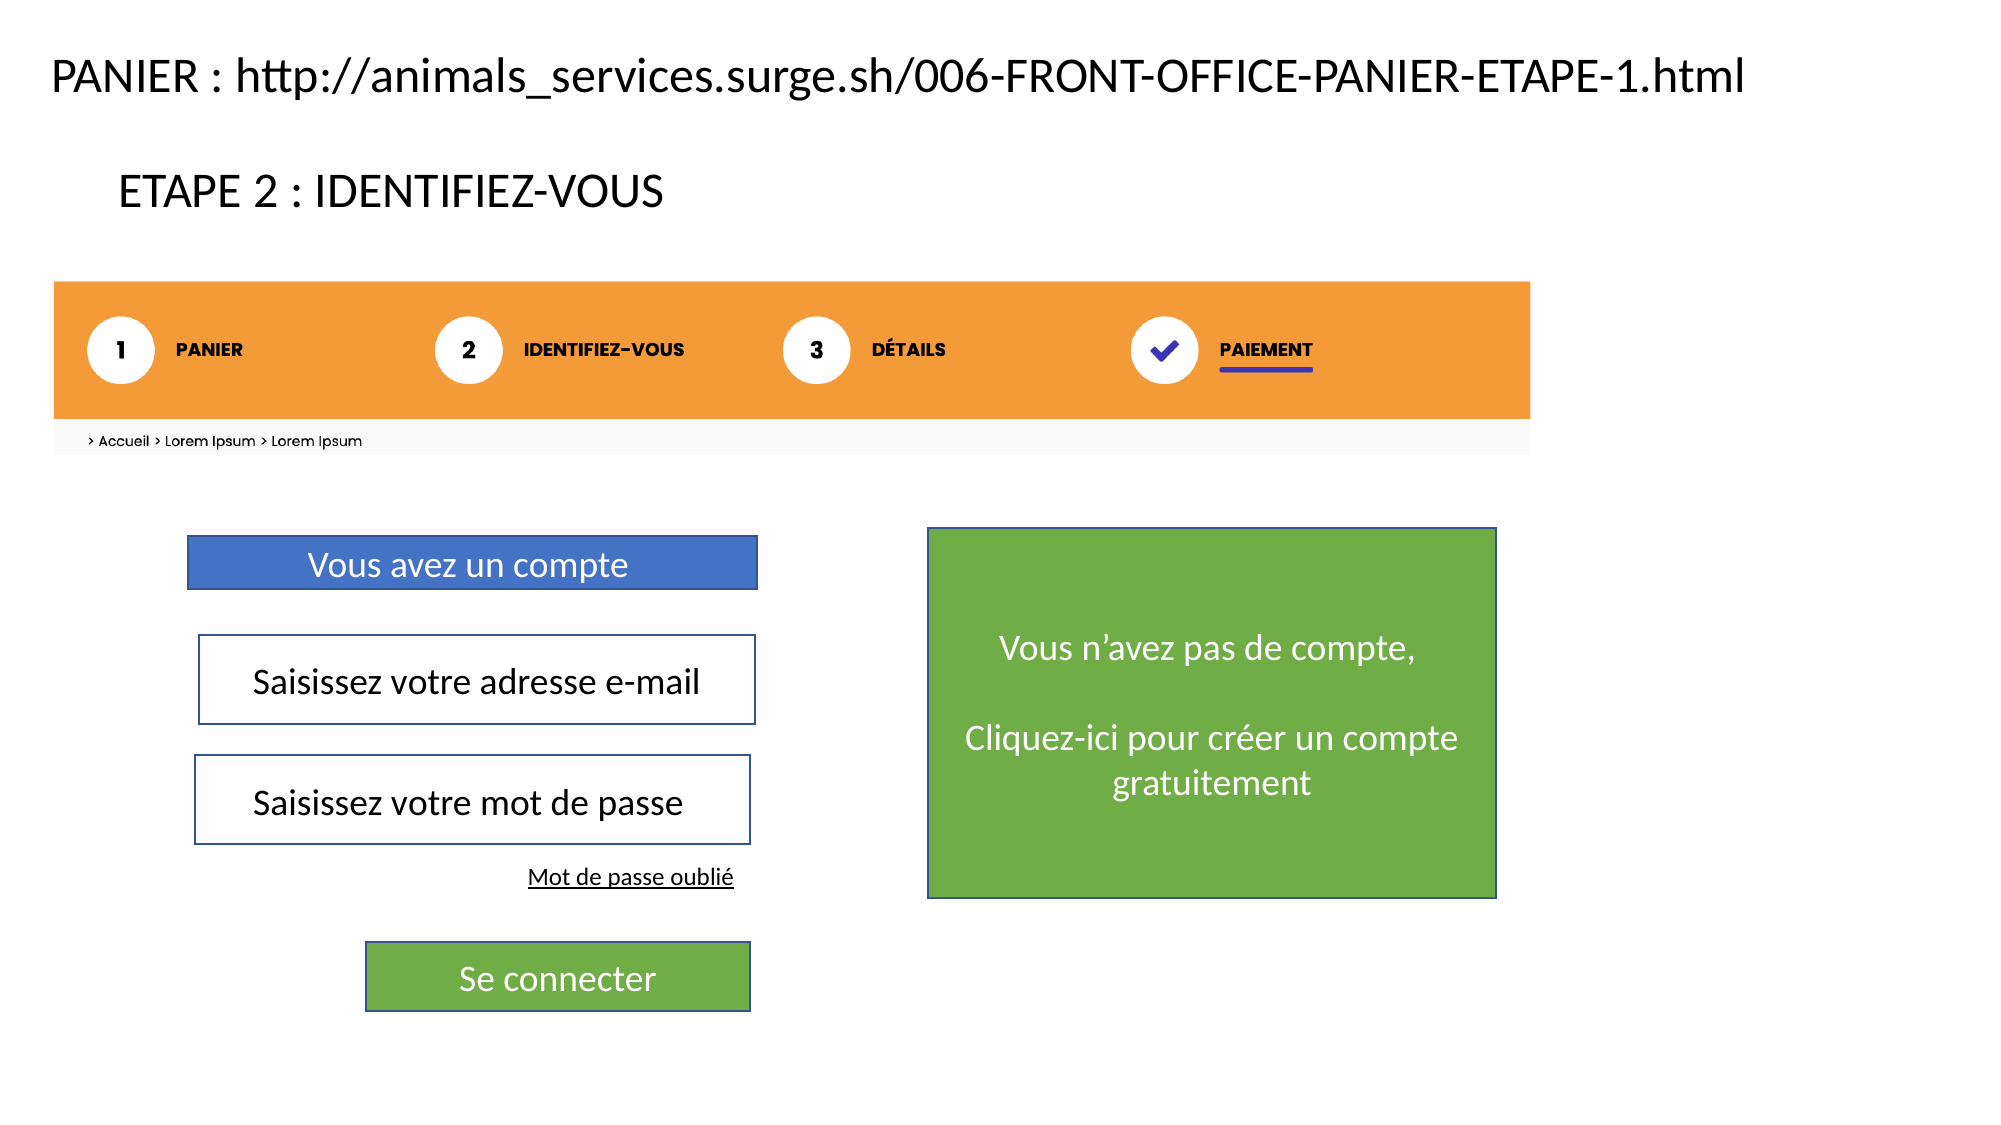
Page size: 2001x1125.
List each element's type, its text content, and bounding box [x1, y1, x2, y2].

picture [53, 280, 1531, 455]
text_box Mot de passe oublié [512, 853, 750, 898]
subtitle PANIER : http://animals_services.surge.sh/006-FRONT-OFFICE-PANIER-ETAPE-1.html [36, 42, 1819, 193]
text_box ETAPE 2 : IDENTIFIEZ-VOUS [103, 156, 1603, 254]
text_box Saisissez votre mot de passe [194, 754, 751, 845]
text_box Saisissez votre adresse e-mail [198, 634, 756, 725]
text_box Vous n’avez pas de compte, Cliquez-ici pour créer un compte gratuitement [927, 527, 1497, 899]
text_box Se connecter [365, 941, 751, 1012]
text_box Vous avez un compte [187, 535, 758, 590]
